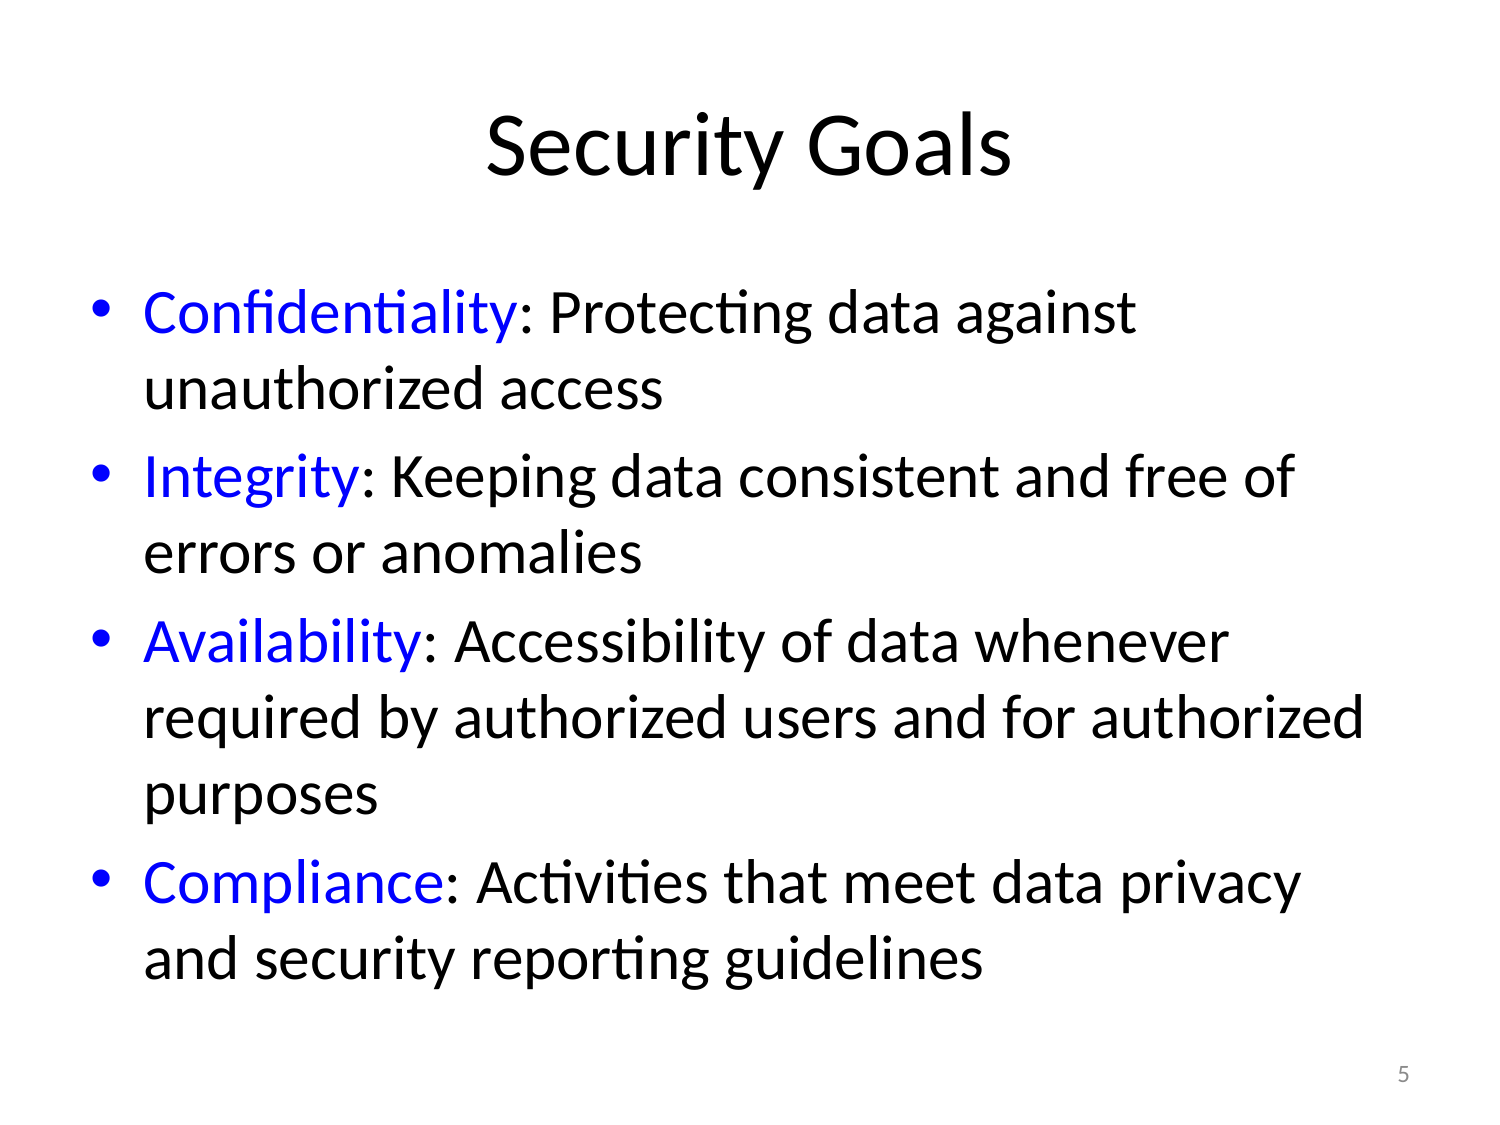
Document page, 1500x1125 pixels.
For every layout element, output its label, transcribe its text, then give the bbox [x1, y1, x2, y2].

slide_number 5 [1074, 1042, 1425, 1103]
list Confidentiality: Protecting data against unauthorized access Integrity: Keeping data consistent and free of errors or anomalies Availability: Accessibility of data whenever required by authorized users and for authorized purposes Compliance: Activities that meet data privacy and security reporting guidelines [75, 262, 1425, 1005]
title Security Goals [75, 45, 1425, 233]
